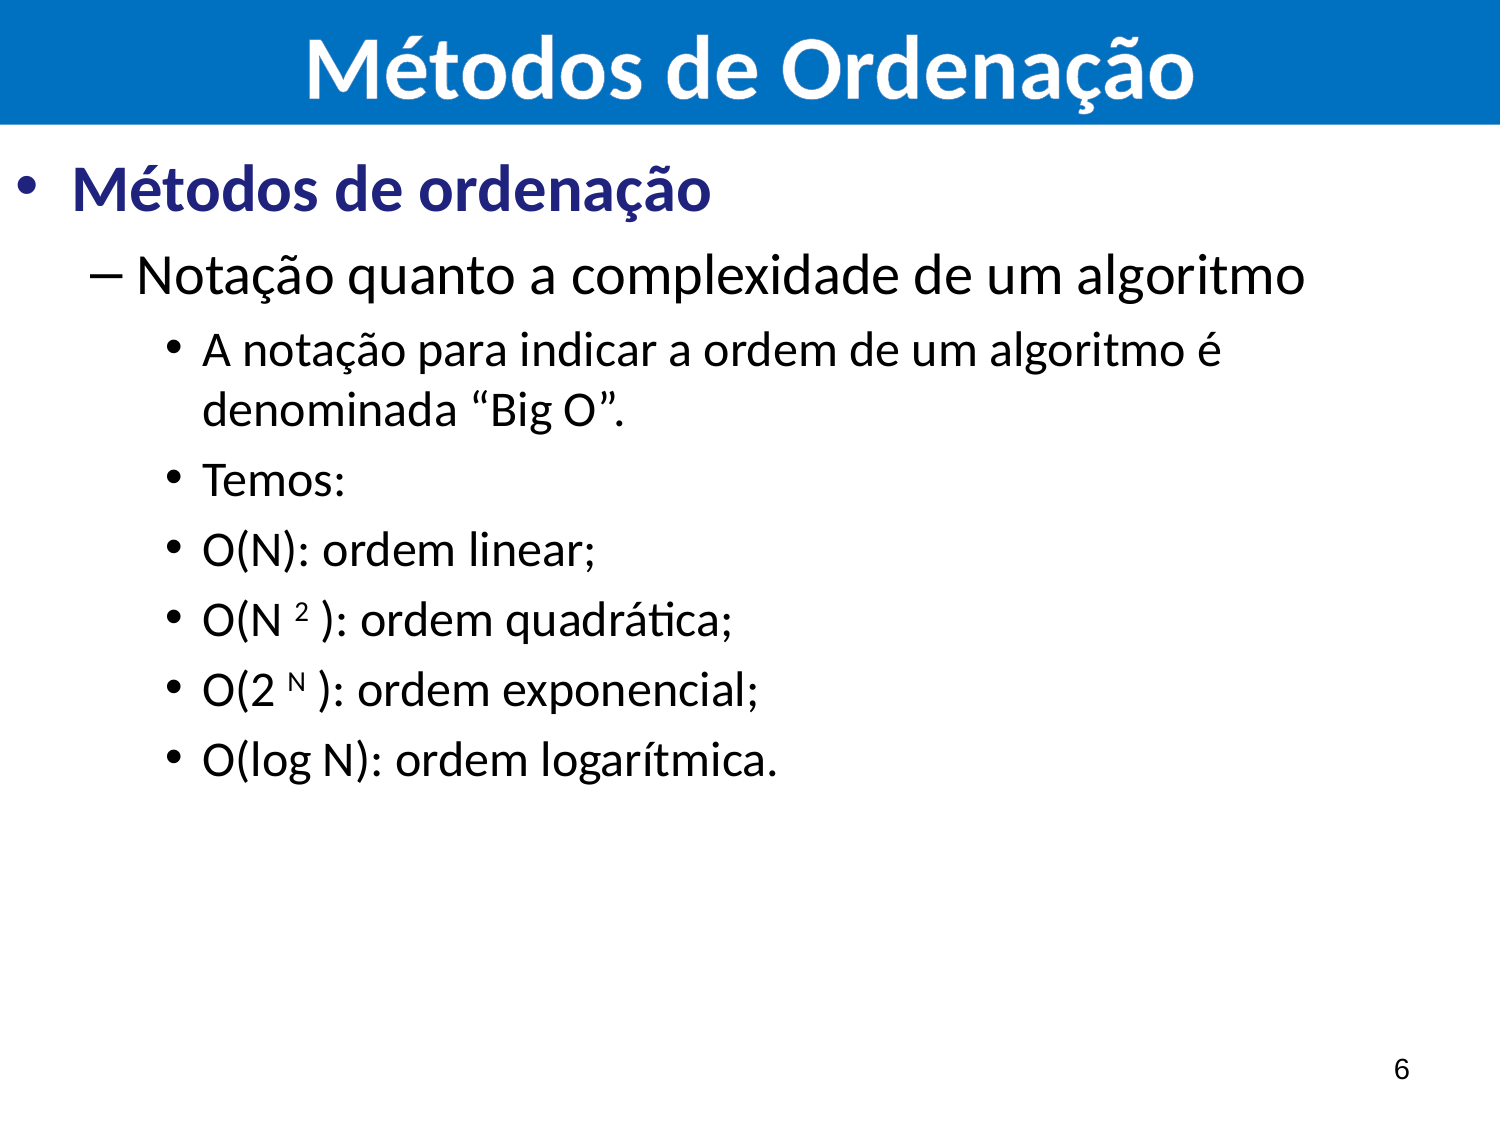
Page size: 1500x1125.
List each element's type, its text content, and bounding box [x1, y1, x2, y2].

list Métodos de ordenação Notação quanto a complexidade de um algoritmo A notação para indicar a ordem de um algoritmo é denominada “Big O”. Temos: O(N): ordem linear; O(N 2 ): ordem quadrática; O(2 N ): ordem exponencial; O(log N): ordem logarítmica. [0, 137, 1500, 1106]
slide_number 6 [1074, 1042, 1425, 1103]
